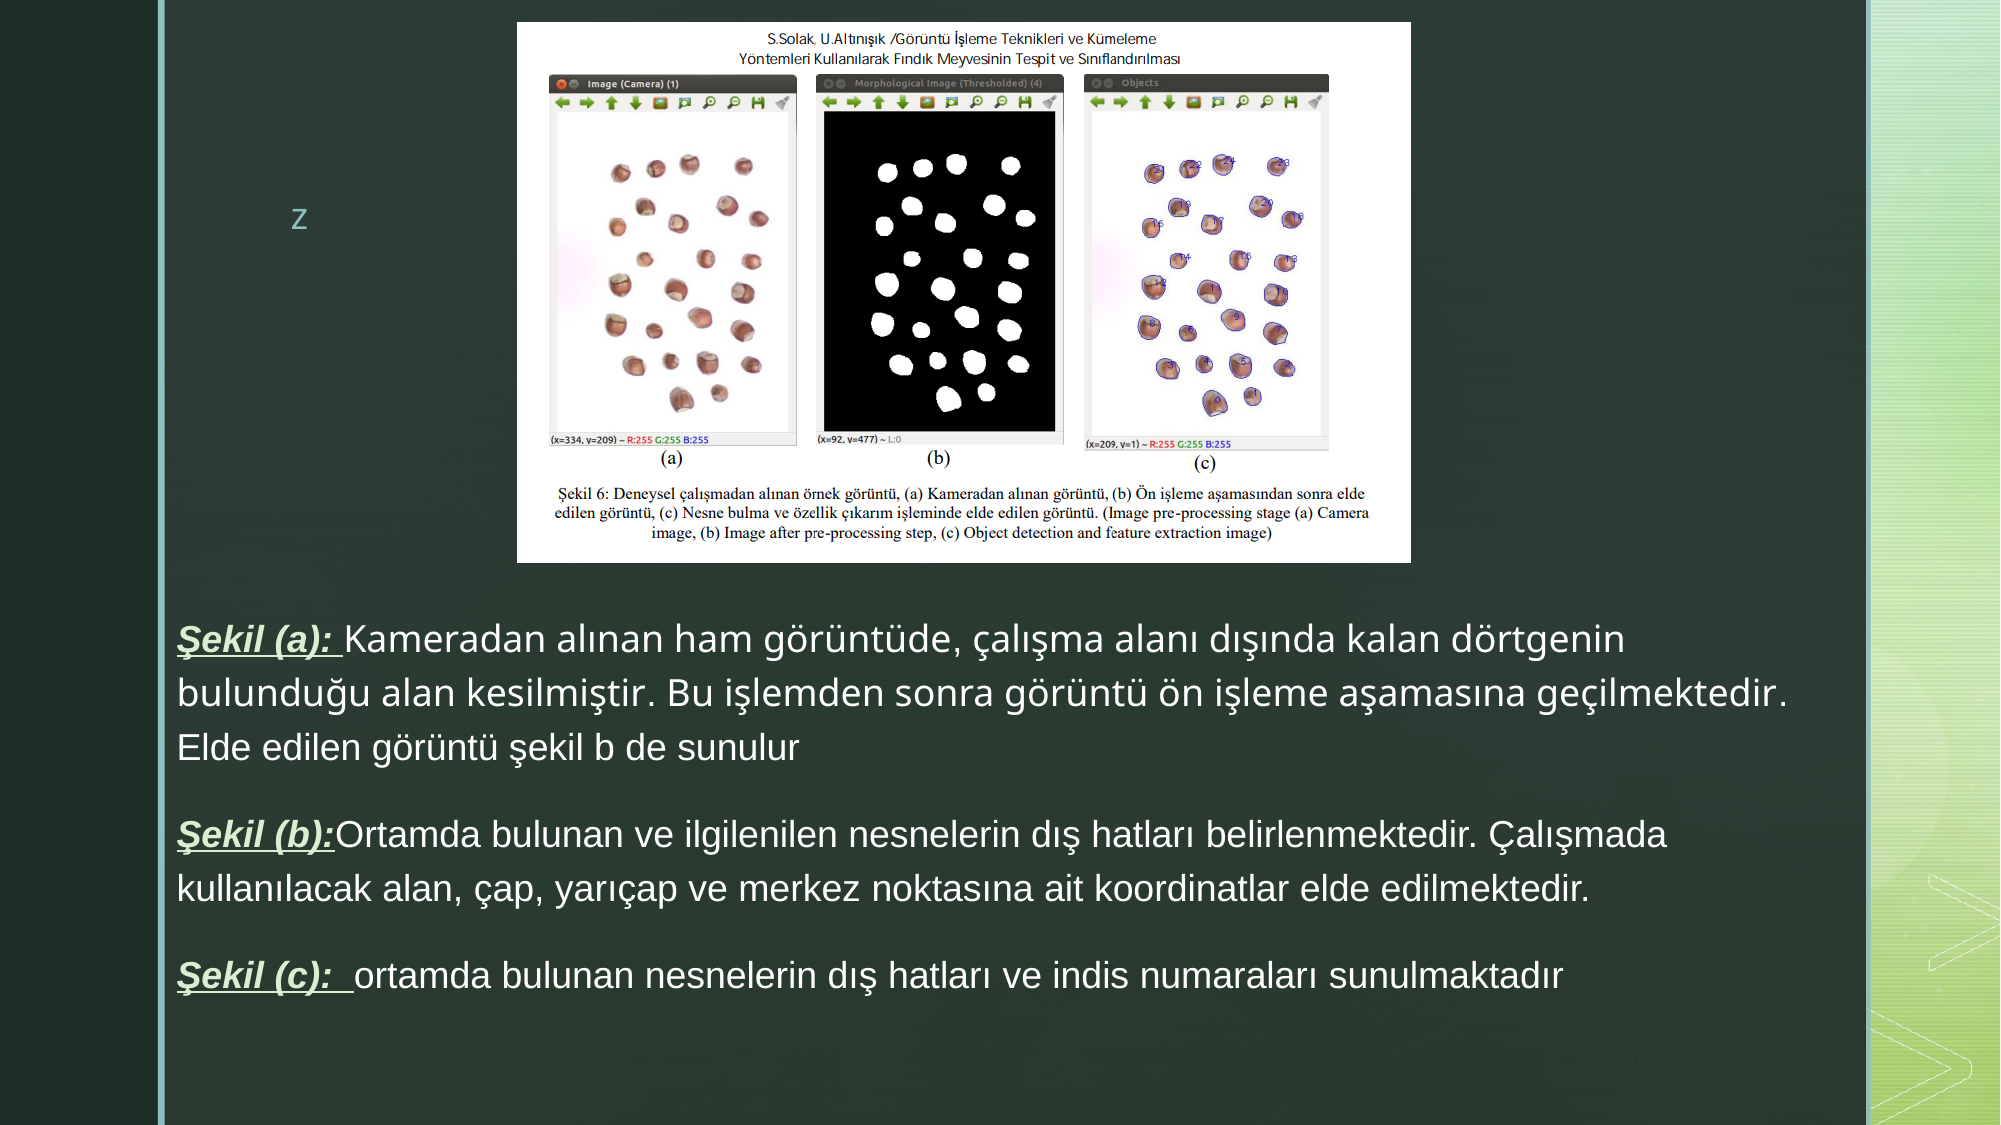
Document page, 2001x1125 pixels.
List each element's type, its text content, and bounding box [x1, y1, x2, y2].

picture [1871, 0, 2001, 1125]
list Şekil (a): Kameradan alınan ham görüntüde, çalışma alanı dışında kalan dörtgenin bulunduğu alan kesilmiştir. Bu işlemden sonra görüntü ön işleme aşamasına geçilmektedir. Elde edilen görüntü şekil b de sunulur Şekil (b):Ortamda bulunan ve ilgilenilen nesnelerin dış hatları belirlenmektedir. Çalışmada kullanılacak alan, çap, yarıçap ve merkez noktasına ait koordinatlar elde edilmektedir. Şekil (c): ortamda bulunan nesnelerin dış hatları ve indis numaraları sunulmaktadır [161, 598, 1839, 1070]
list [516, 22, 1411, 563]
